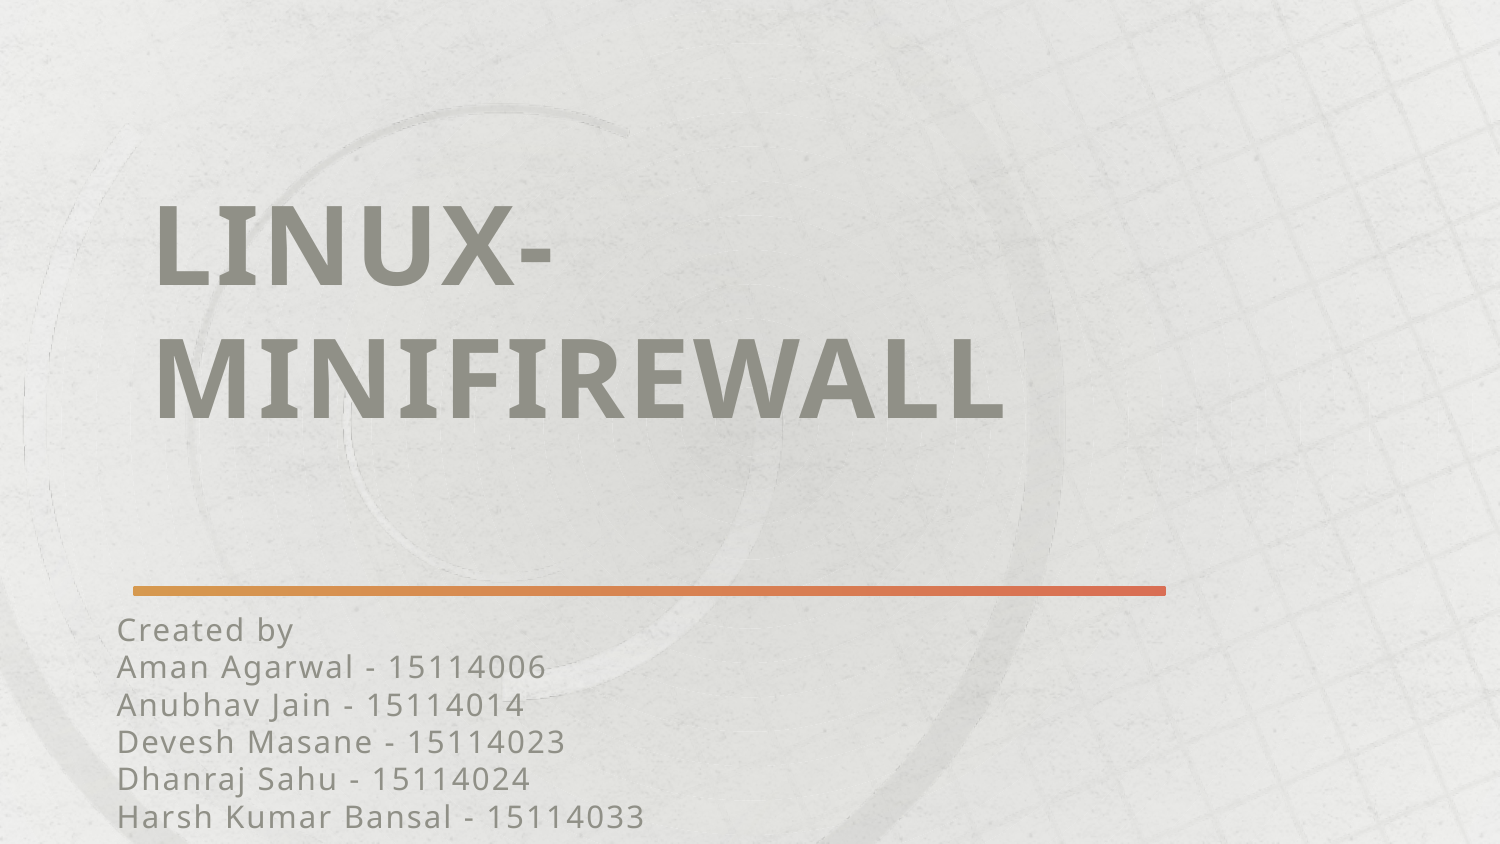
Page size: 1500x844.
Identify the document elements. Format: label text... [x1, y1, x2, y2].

picture [0, 0, 1500, 844]
subtitle Created by Aman Agarwal - 15114006 Anubhav Jain - 15114014 Devesh Masane - 15114023 Dhanraj Sahu - 15114024 Harsh Kumar Bansal - 15114033 [101, 602, 1148, 844]
title Linux-minifirewall [135, 166, 1188, 448]
